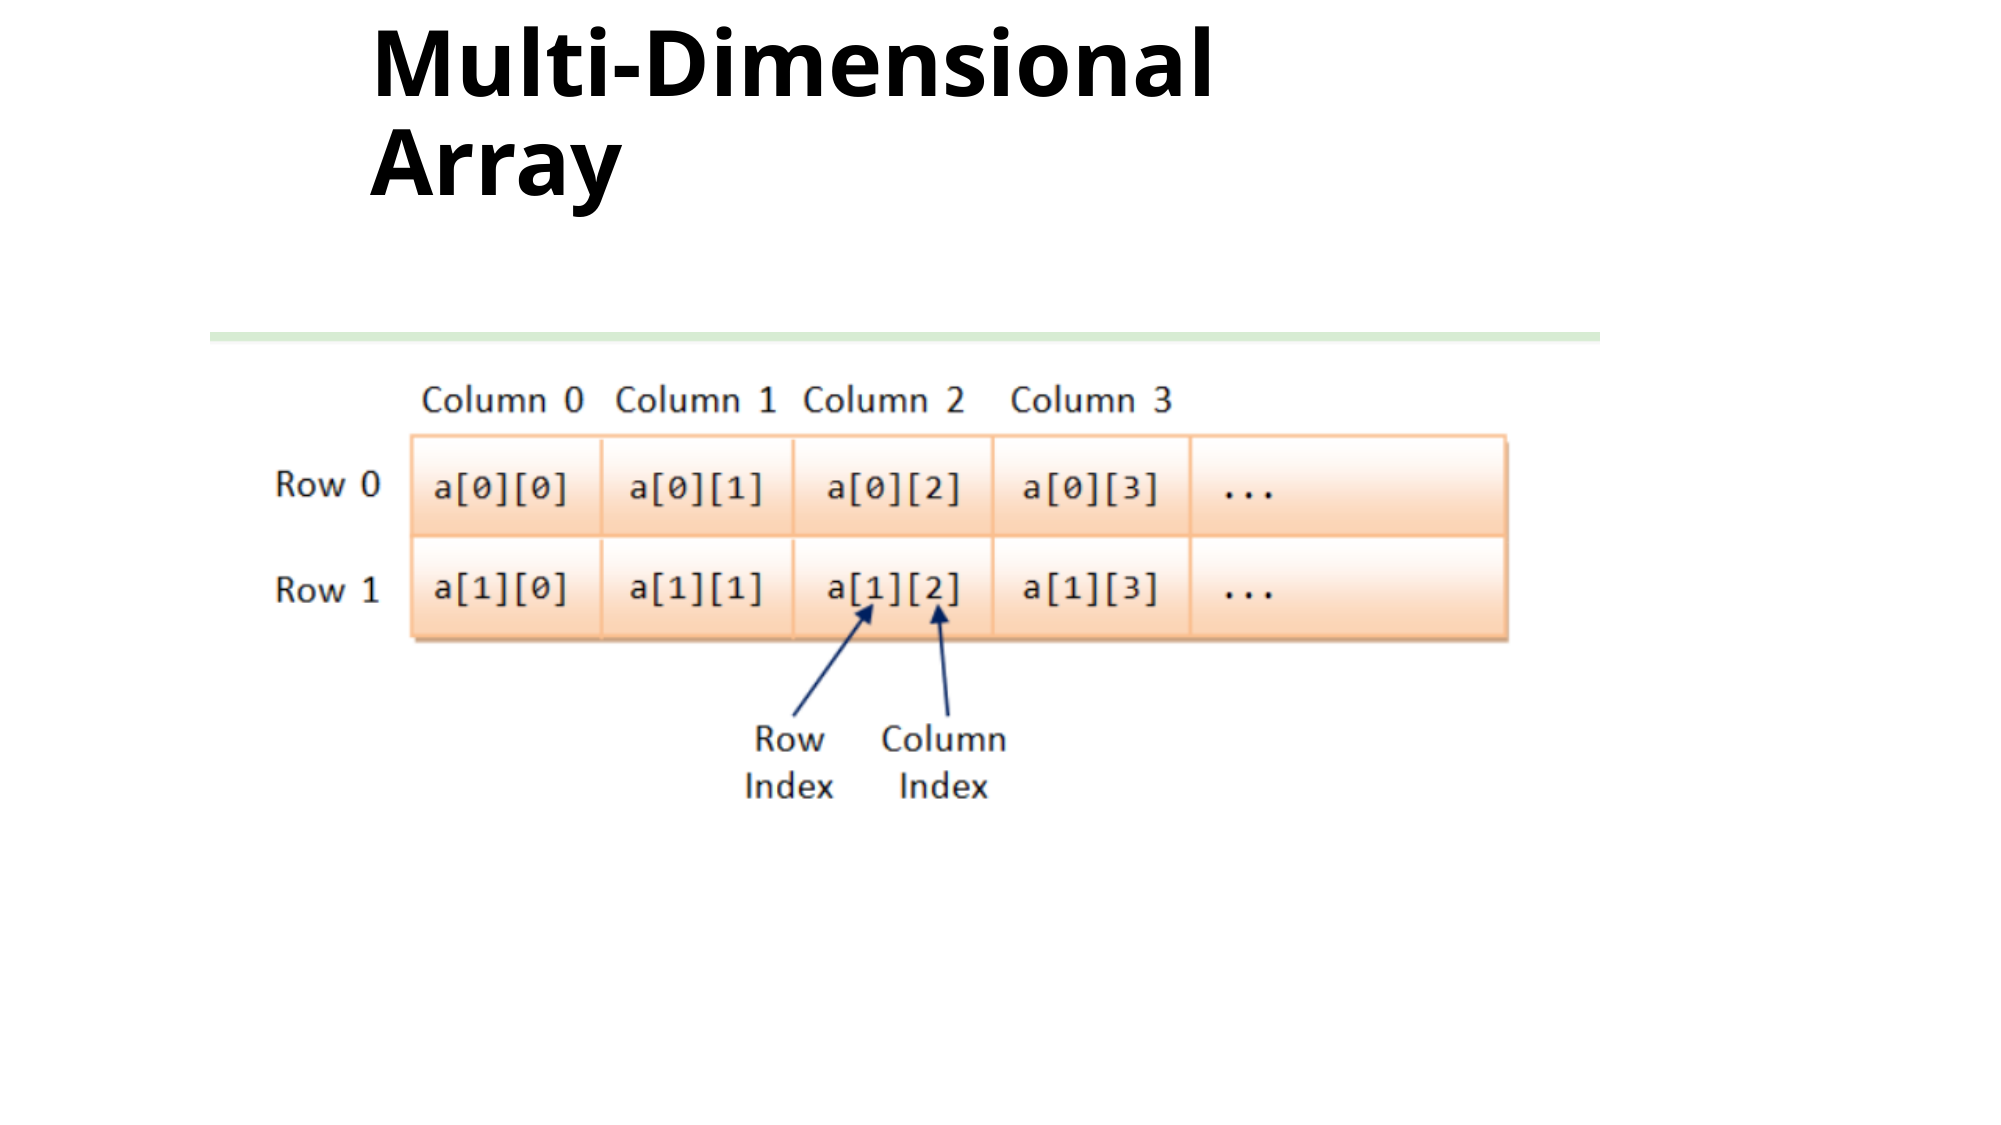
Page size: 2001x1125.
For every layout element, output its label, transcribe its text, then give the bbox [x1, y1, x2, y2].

title Multi-Dimensional Array [355, 35, 1496, 197]
picture [210, 332, 1600, 827]
